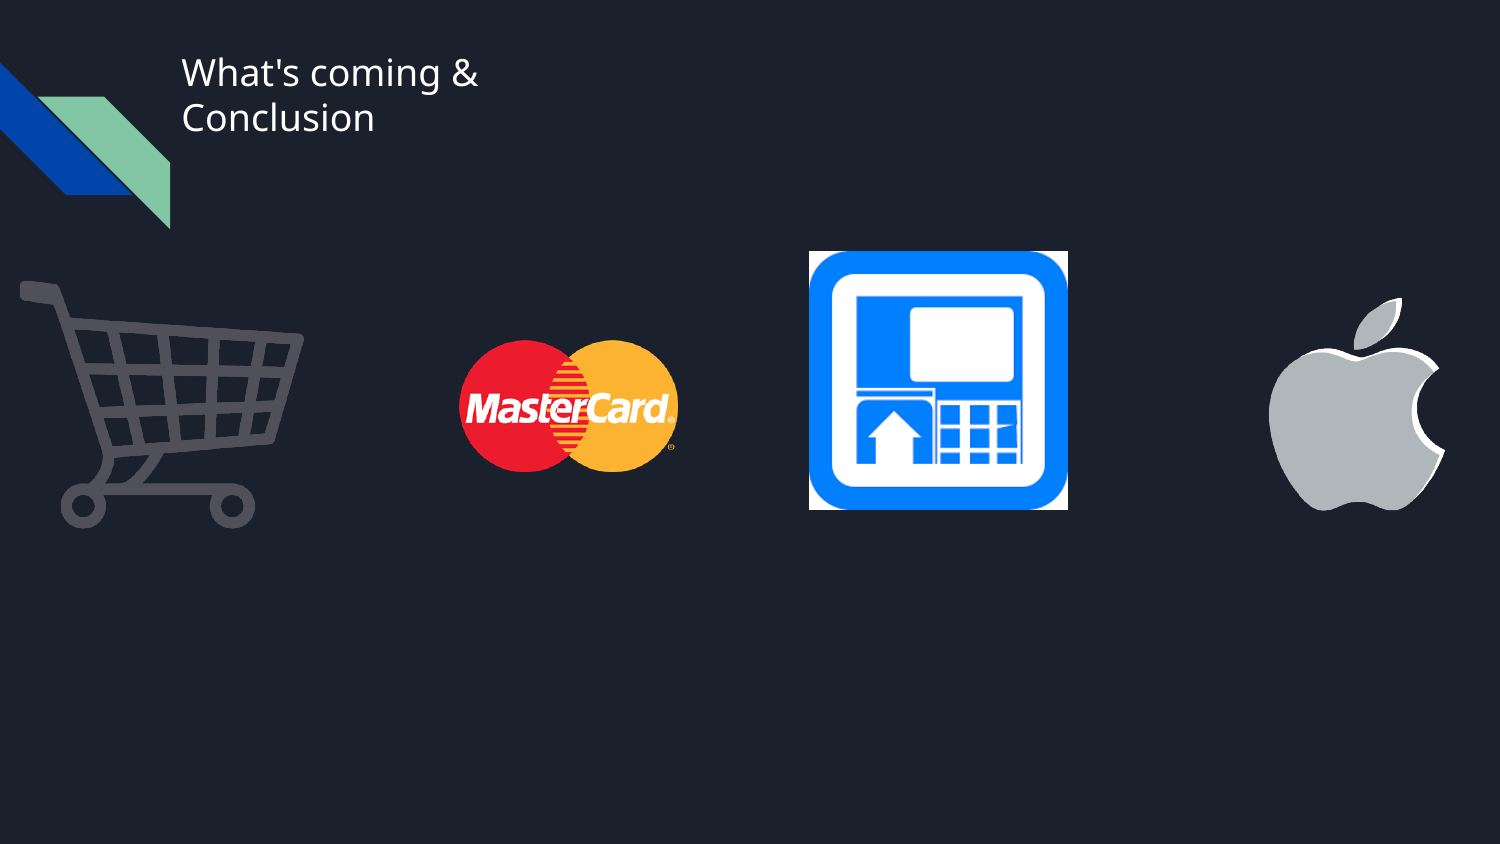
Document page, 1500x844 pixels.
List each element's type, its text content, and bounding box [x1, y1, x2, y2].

picture [6, 250, 317, 562]
picture [458, 340, 678, 472]
picture [809, 250, 1068, 510]
text_box What's coming & Conclusion [166, 45, 659, 142]
picture [1232, 276, 1491, 536]
